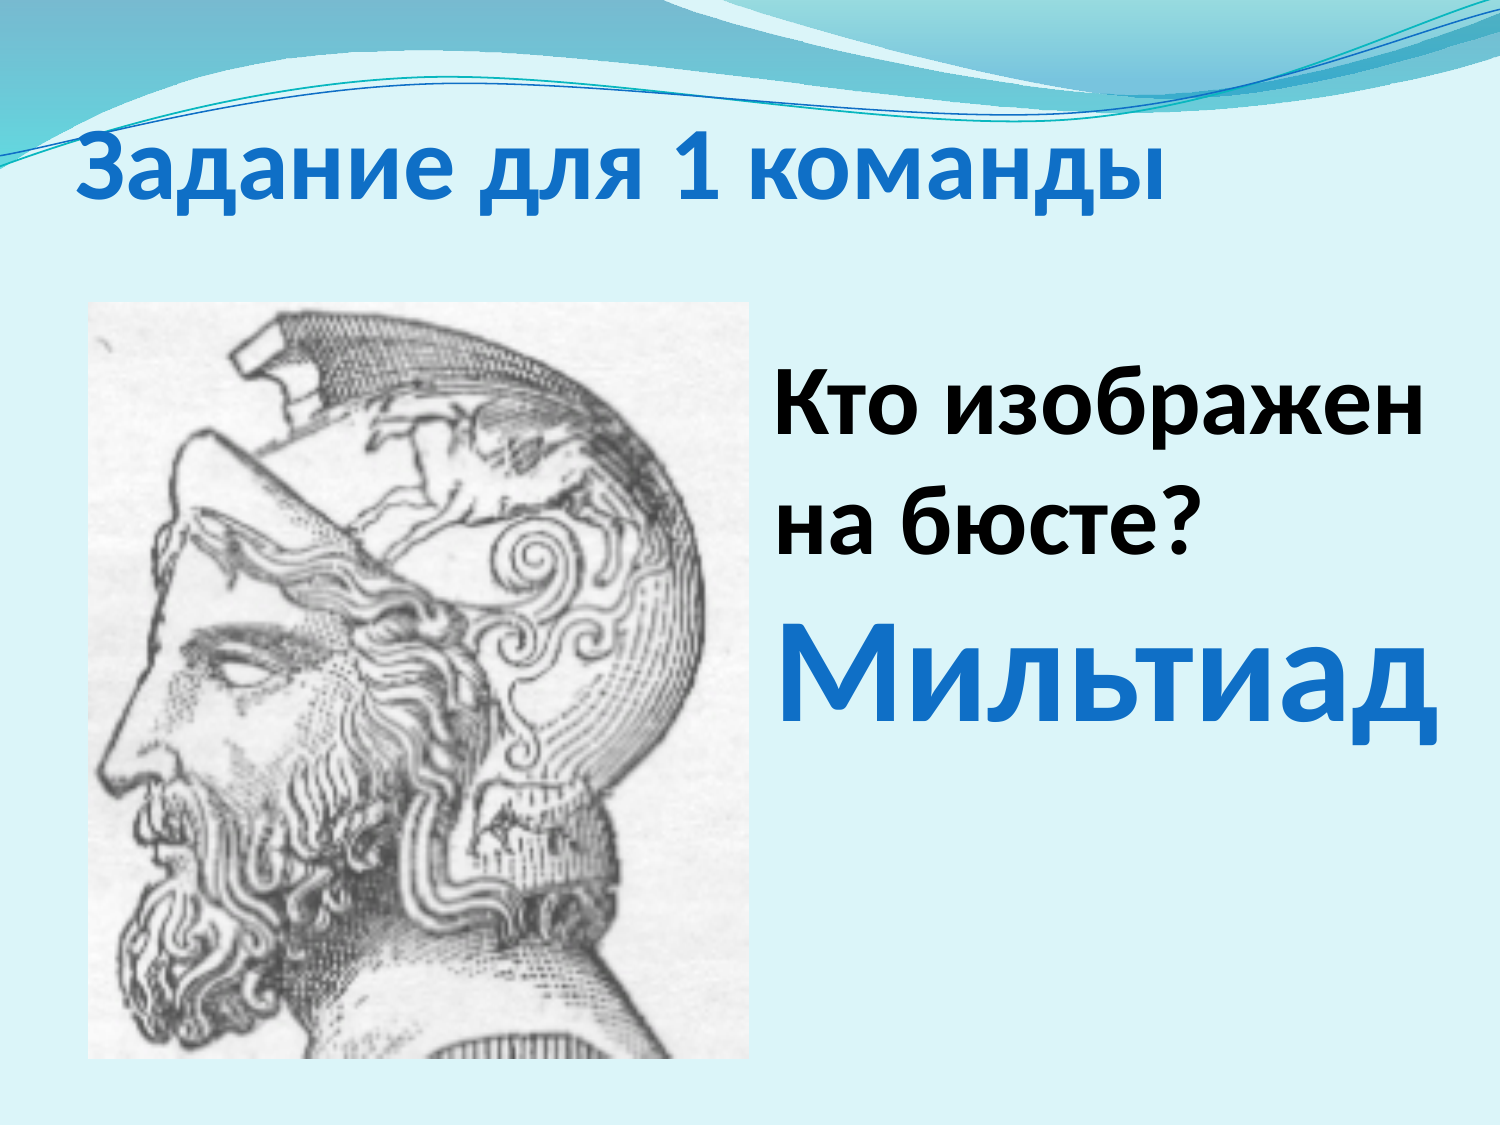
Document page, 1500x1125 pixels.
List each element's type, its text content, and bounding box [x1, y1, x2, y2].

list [88, 302, 749, 1059]
title Задание для 1 команды [75, 90, 1425, 220]
text_box Кто изображен на бюсте? [773, 420, 1465, 575]
text_box Мильтиад [773, 562, 1463, 752]
